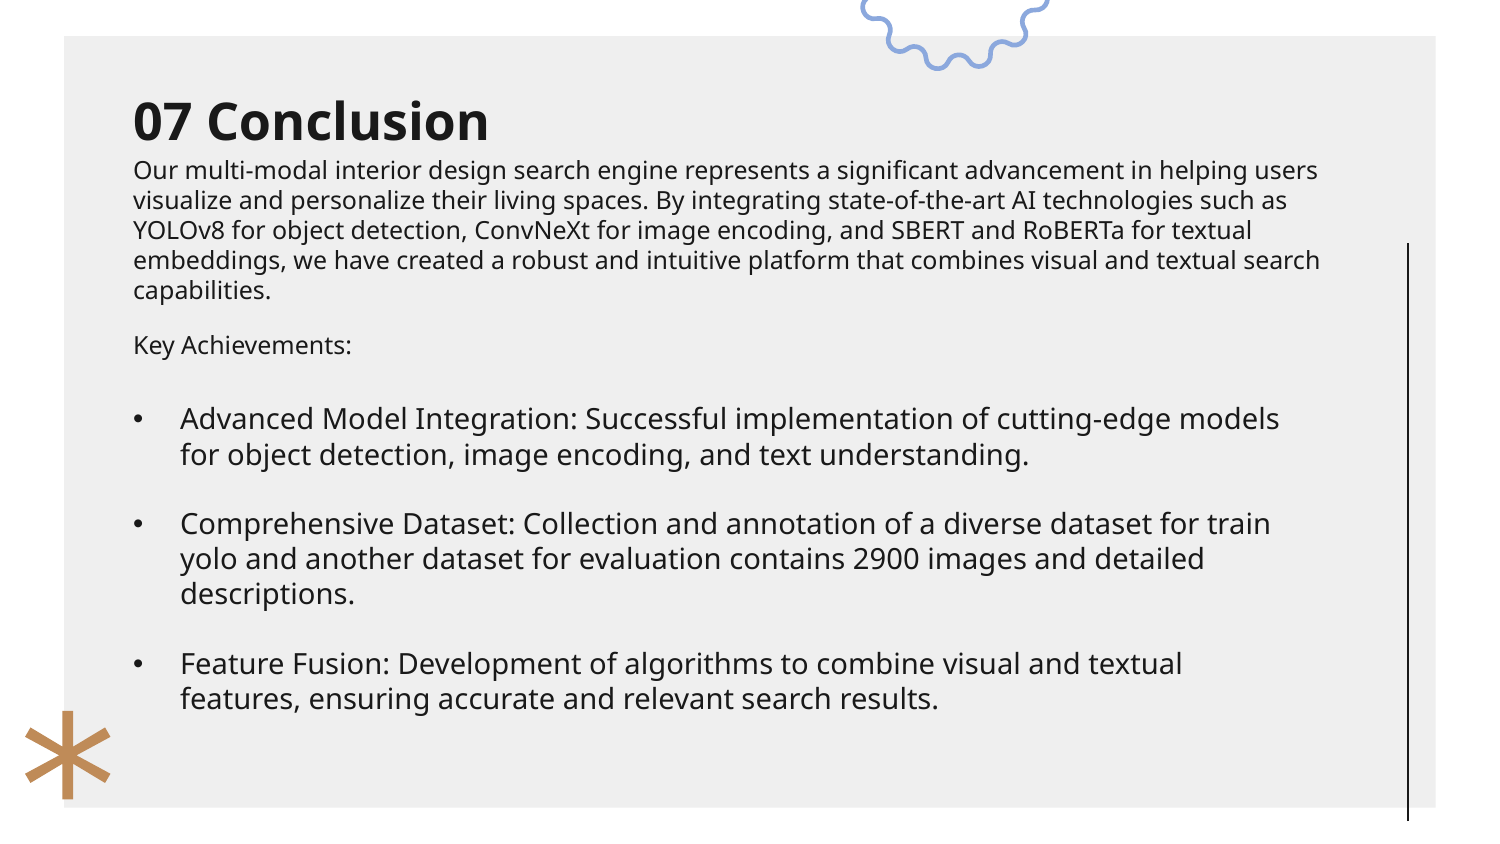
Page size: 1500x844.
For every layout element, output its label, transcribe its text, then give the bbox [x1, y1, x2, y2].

subtitle Advanced Model Integration: Successful implementation of cutting-edge models for object detection, image encoding, and text understanding. Comprehensive Dataset: Collection and annotation of a diverse dataset for train yolo and another dataset for evaluation contains 2900 images and detailed descriptions. Feature Fusion: Development of algorithms to combine visual and textual features, ensuring accurate and relevant search results. [118, 385, 1305, 748]
text_box Our multi-modal interior design search engine represents a significant advancement in helping users visualize and personalize their living spaces. By integrating state-of-the-art AI technologies such as YOLOv8 for object detection, ConvNeXt for image encoding, and SBERT and RoBERTa for textual embeddings, we have created a robust and intuitive platform that combines visual and textual search capabilities. Key Achievements: [118, 178, 1348, 375]
title 07 Conclusion [118, 72, 1382, 167]
